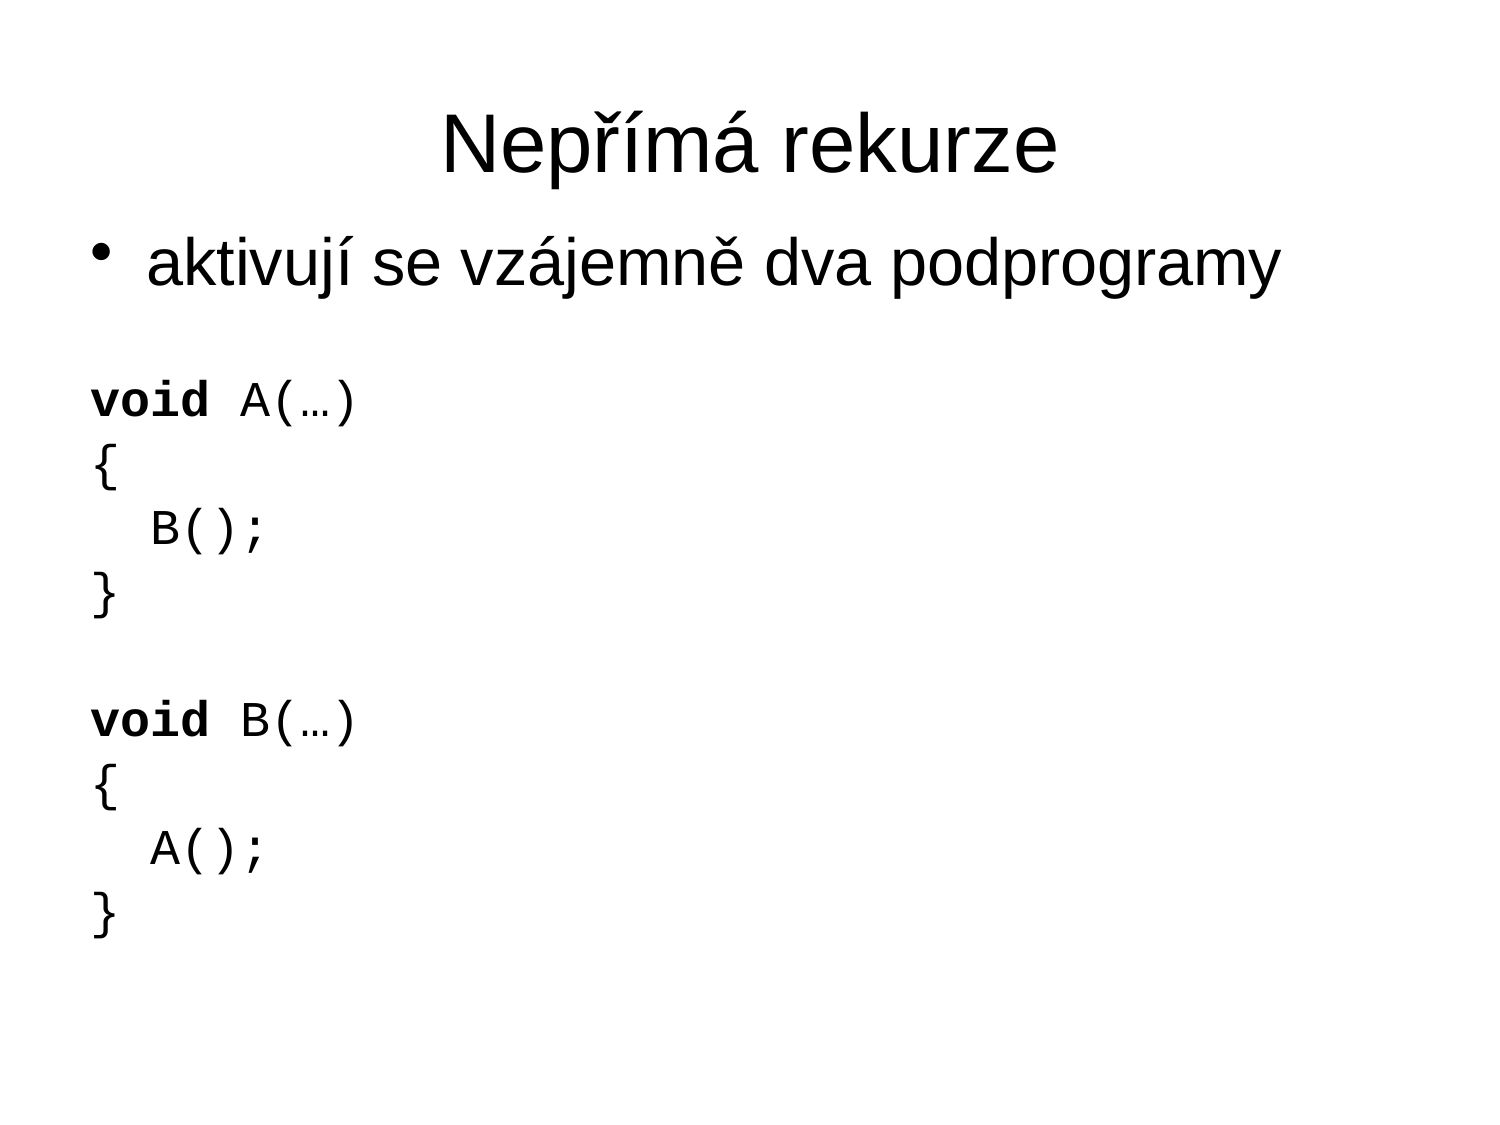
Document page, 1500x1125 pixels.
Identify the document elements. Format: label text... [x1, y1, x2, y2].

list aktivují se vzájemně dva podprogramy void A(…) { B(); } void B(…) { A(); } [75, 220, 1425, 1005]
title Nepřímá rekurze [75, 45, 1425, 220]
